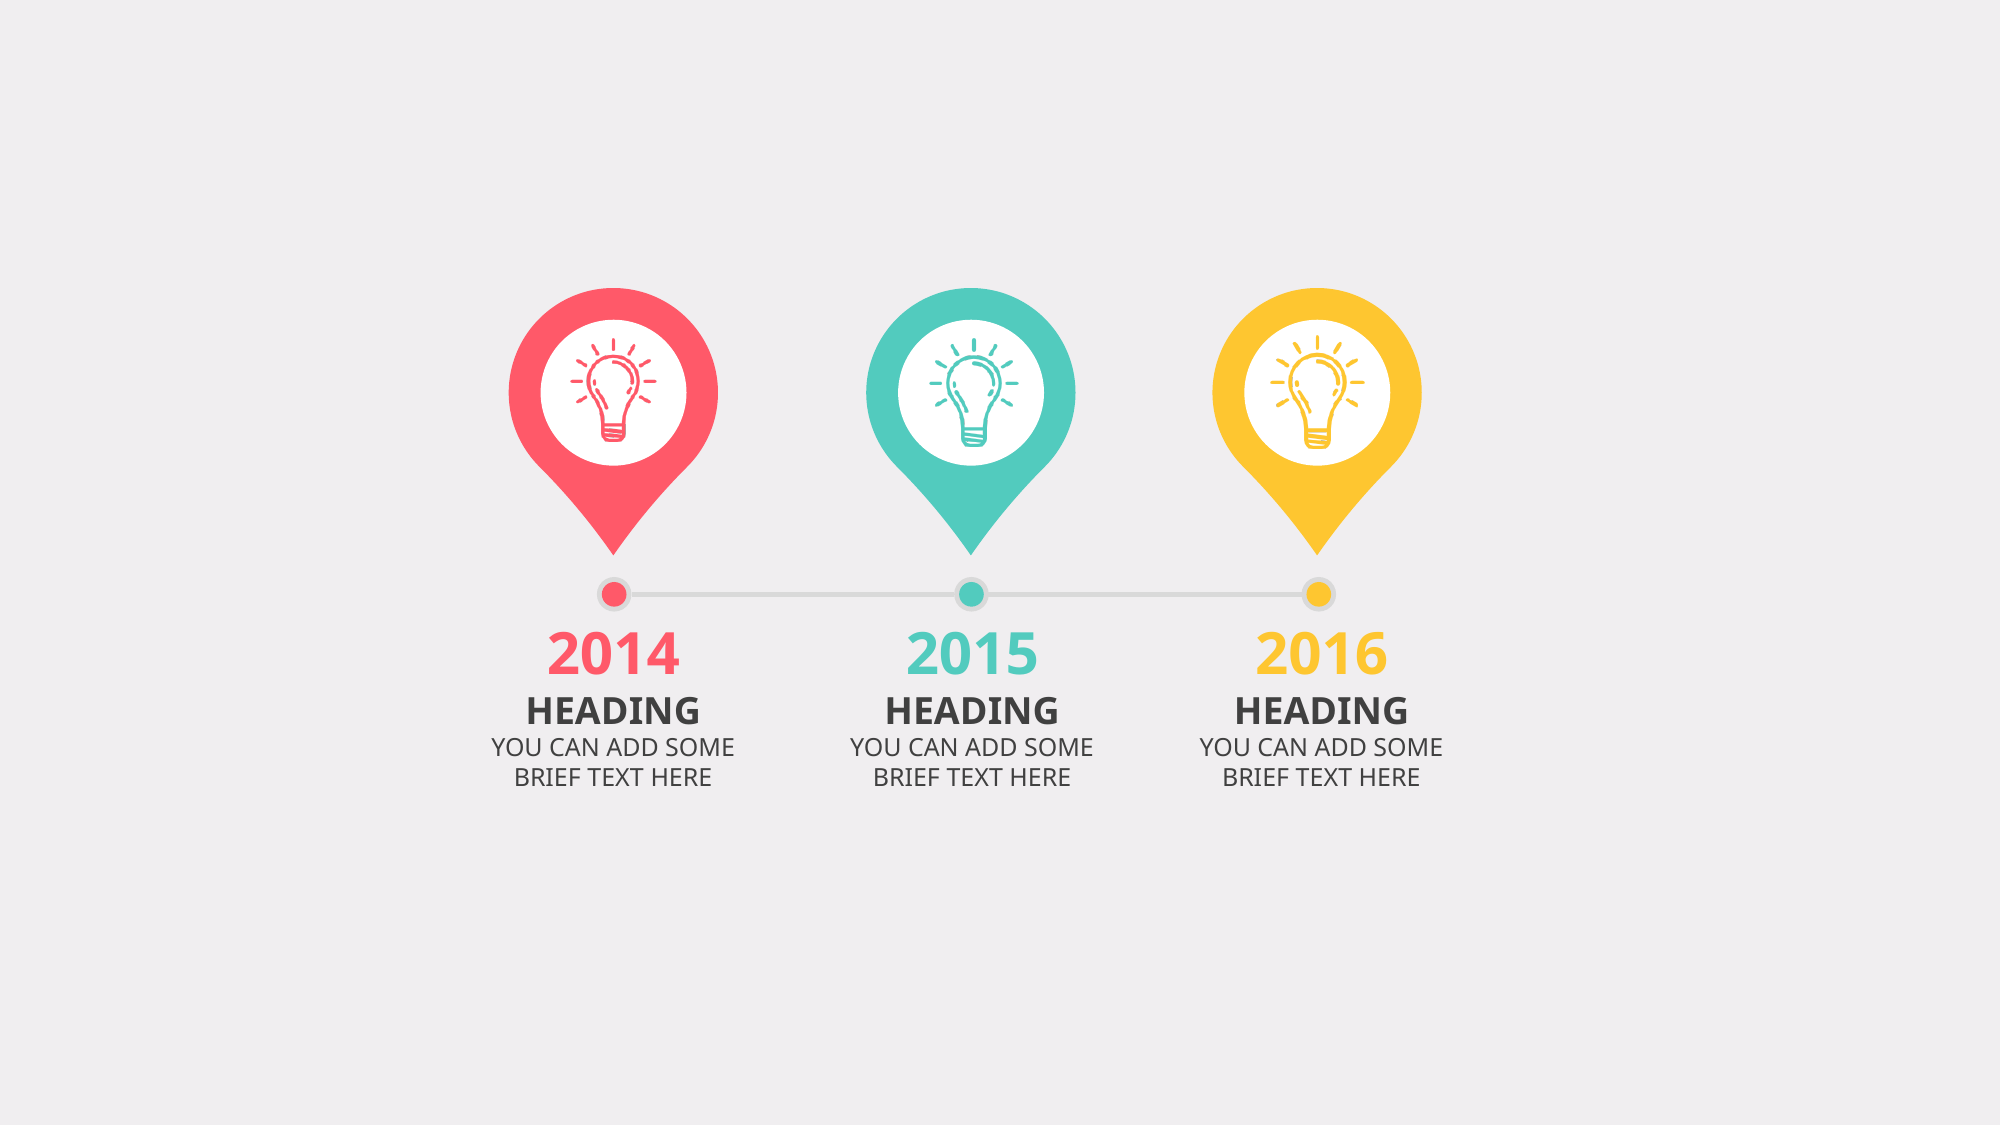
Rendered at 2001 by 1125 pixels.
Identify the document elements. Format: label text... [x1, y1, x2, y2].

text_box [954, 576, 989, 612]
text_box 2016 [1133, 608, 1510, 679]
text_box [1133, 679, 1510, 800]
text_box 2014 [425, 608, 784, 679]
text_box 2015 [784, 608, 1133, 679]
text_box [784, 679, 1133, 800]
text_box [1301, 576, 1337, 612]
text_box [425, 679, 784, 800]
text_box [508, 287, 718, 498]
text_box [1212, 287, 1422, 498]
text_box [596, 576, 632, 612]
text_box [866, 287, 1076, 498]
